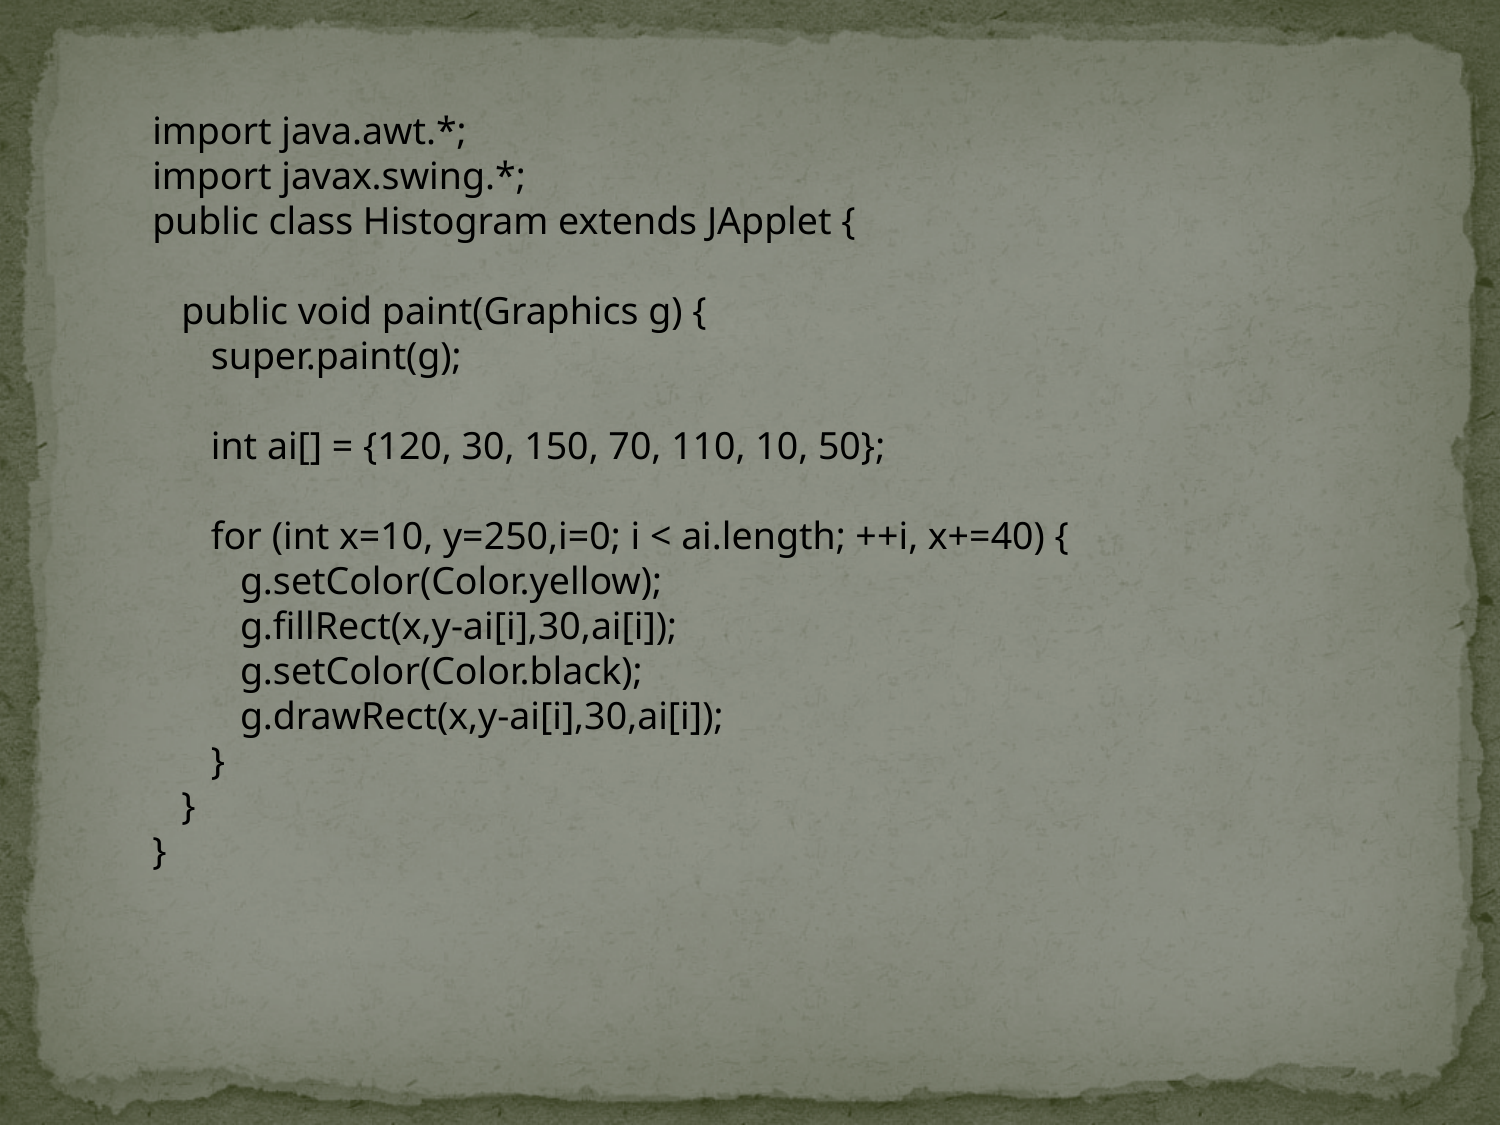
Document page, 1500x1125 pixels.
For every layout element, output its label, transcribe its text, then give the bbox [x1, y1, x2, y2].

text_box import java.awt.*; import javax.swing.*; public class Histogram extends JApplet { public void paint(Graphics g) { super.paint(g); int ai[] = {120, 30, 150, 70, 110, 10, 50}; for (int x=10, y=250,i=0; i < ai.length; ++i, x+=40) { g.setColor(Color.yellow); g.fillRect(x,y-ai[i],30,ai[i]); g.setColor(Color.black); g.drawRect(x,y-ai[i],30,ai[i]); } } } [137, 99, 1438, 880]
